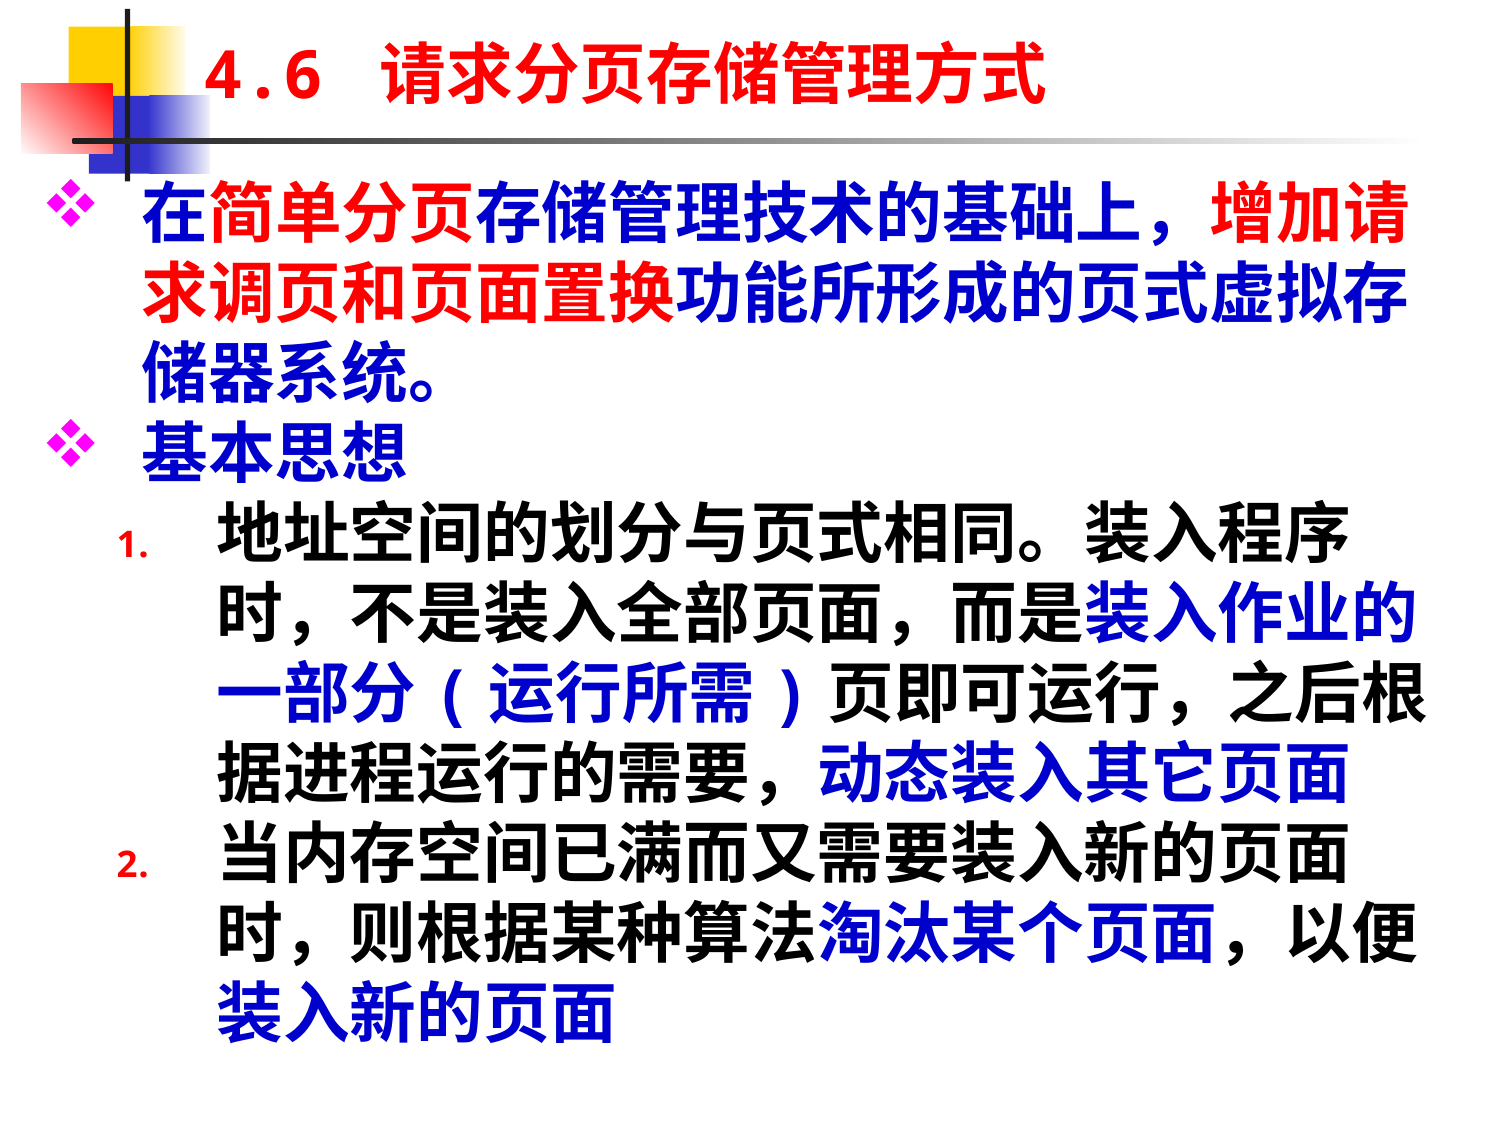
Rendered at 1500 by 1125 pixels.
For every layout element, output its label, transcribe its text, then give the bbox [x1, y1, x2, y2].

title 4.6 请求分页存储管理方式 [188, 8, 1468, 120]
list 在简单分页存储管理技术的基础上，增加请求调页和页面置换功能所形成的页式虚拟存储器系统。 基本思想 地址空间的划分与页式相同。装入程序时，不是装入全部页面，而是装入作业的一部分(运行所需)页即可运行，之后根据进程运行的需要，动态装入其它页面 当内存空间已满而又需要装入新的页面时，则根据某种算法淘汰某个页面，以便装入新的页面 [26, 163, 1465, 1043]
